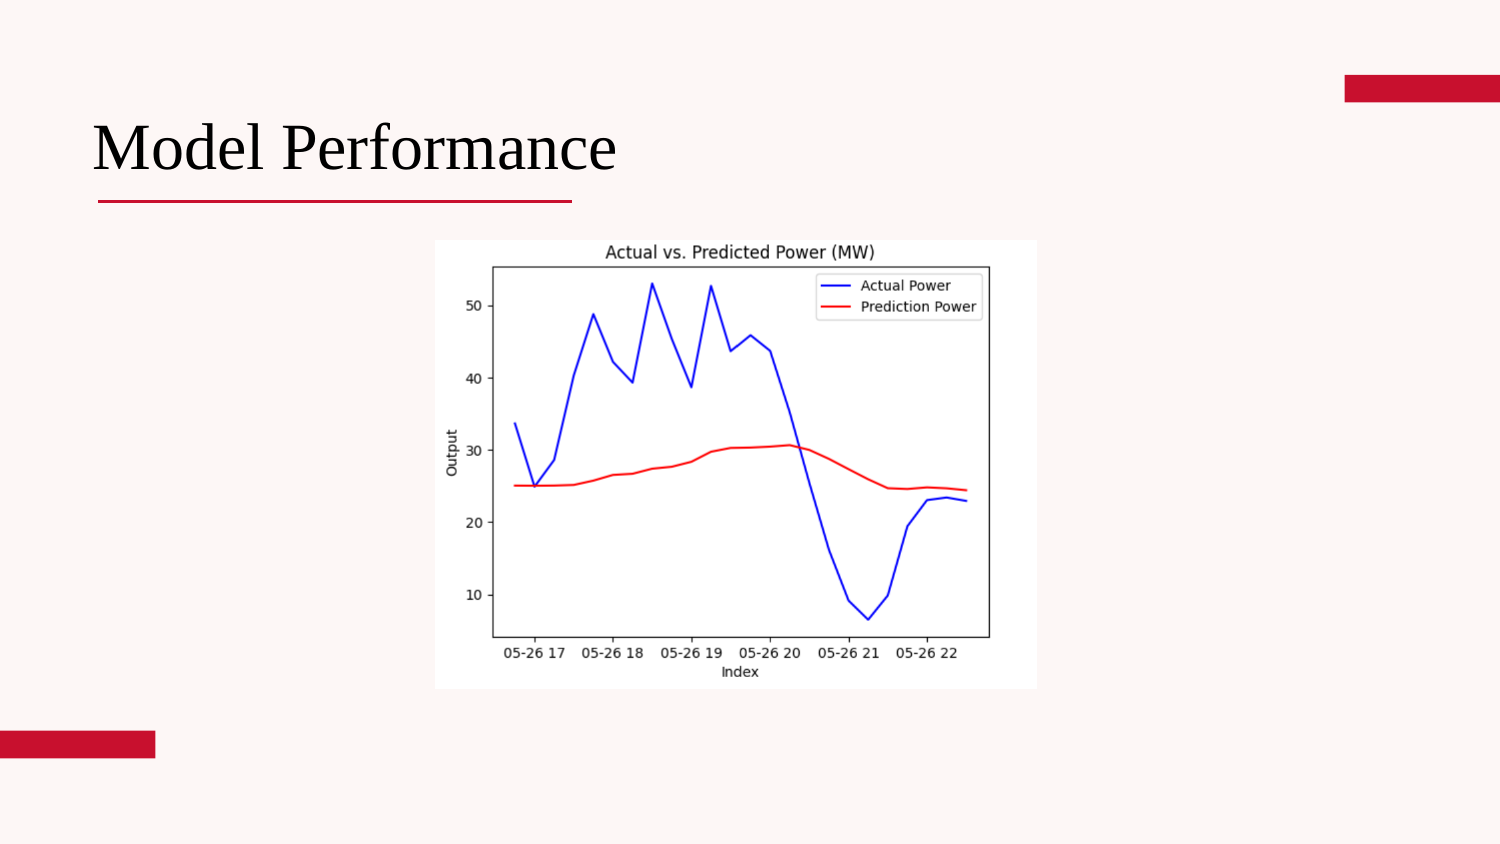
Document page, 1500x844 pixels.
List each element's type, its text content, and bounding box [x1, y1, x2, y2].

text_box [1342, 73, 1500, 104]
text_box [0, 729, 158, 760]
picture [434, 239, 1037, 690]
title Model Performance [77, 88, 645, 219]
